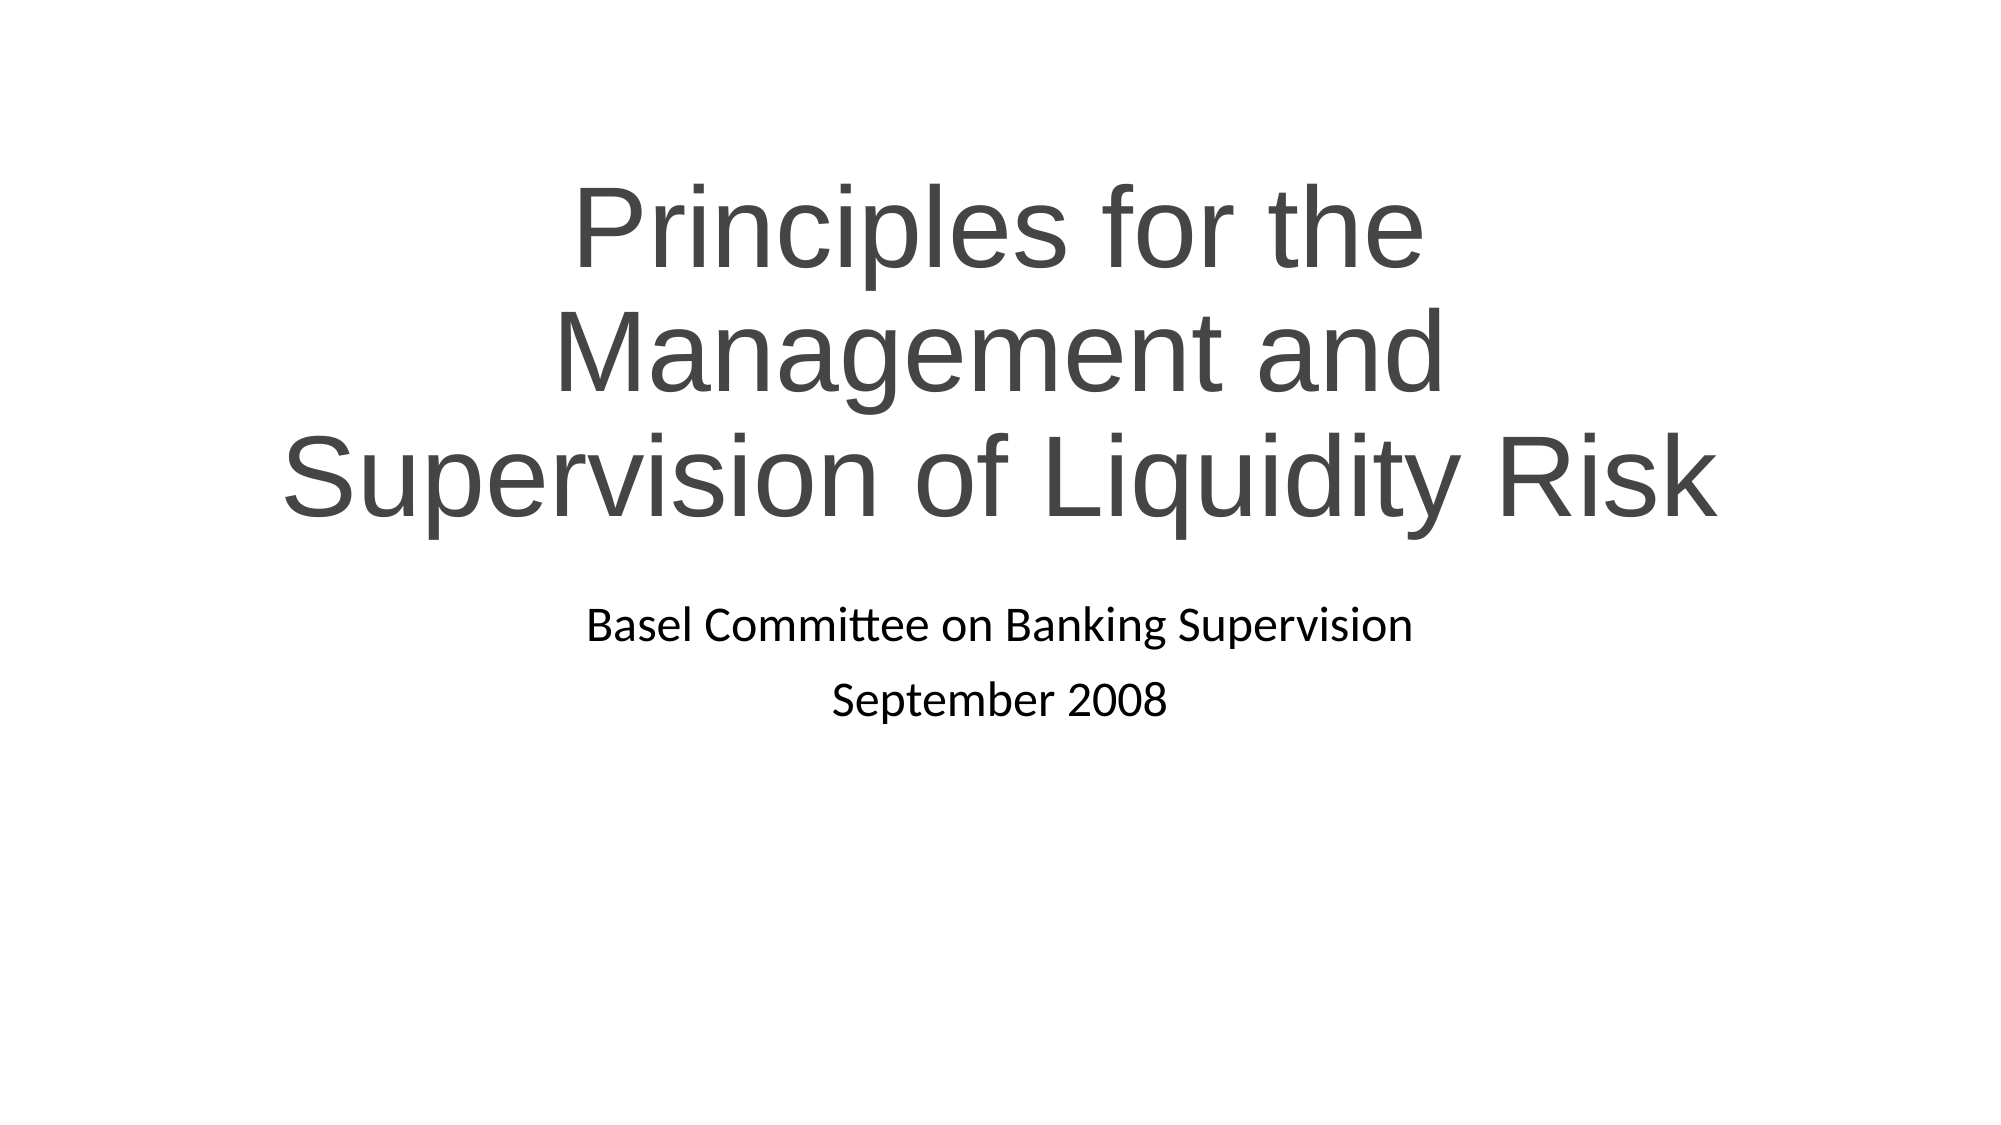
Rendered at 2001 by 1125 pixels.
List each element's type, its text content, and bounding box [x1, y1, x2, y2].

title Principles for the Management and Supervision of Liquidity Risk [249, 156, 1750, 549]
subtitle Basel Committee on Banking Supervision September 2008 [249, 590, 1750, 863]
